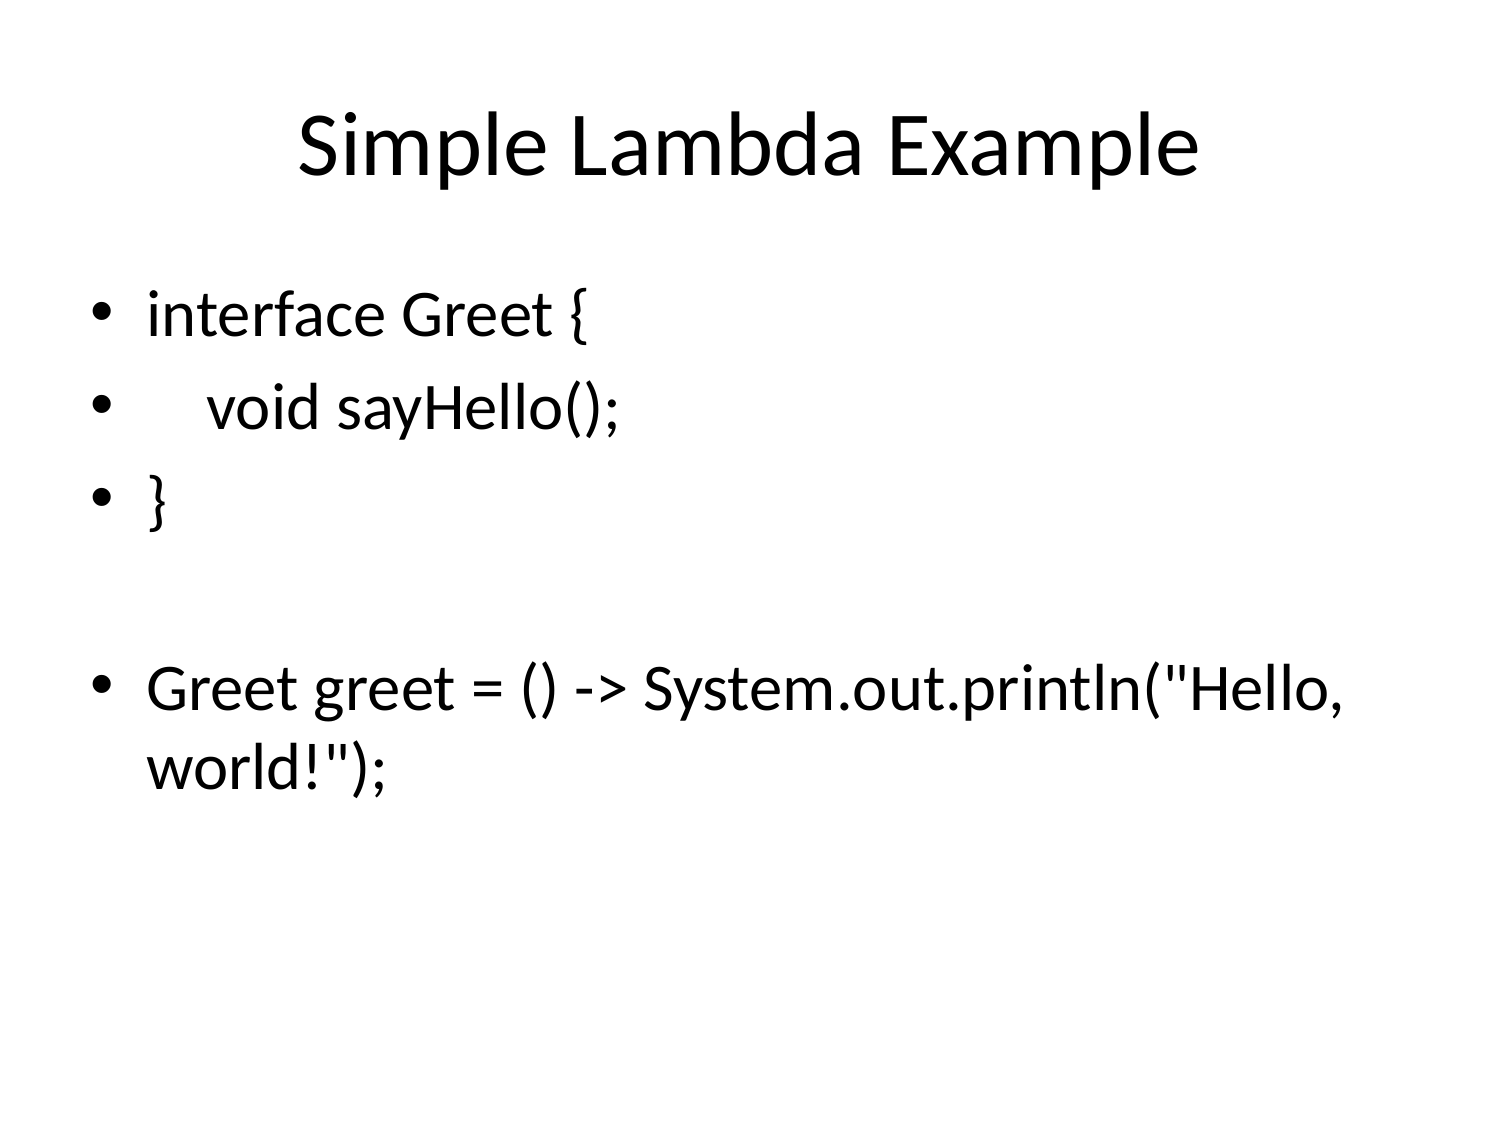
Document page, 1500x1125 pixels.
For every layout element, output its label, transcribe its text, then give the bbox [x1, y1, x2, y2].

title Simple Lambda Example [75, 45, 1425, 233]
list interface Greet { void sayHello(); } Greet greet = () -> System.out.println("Hello, world!"); [75, 262, 1425, 1005]
